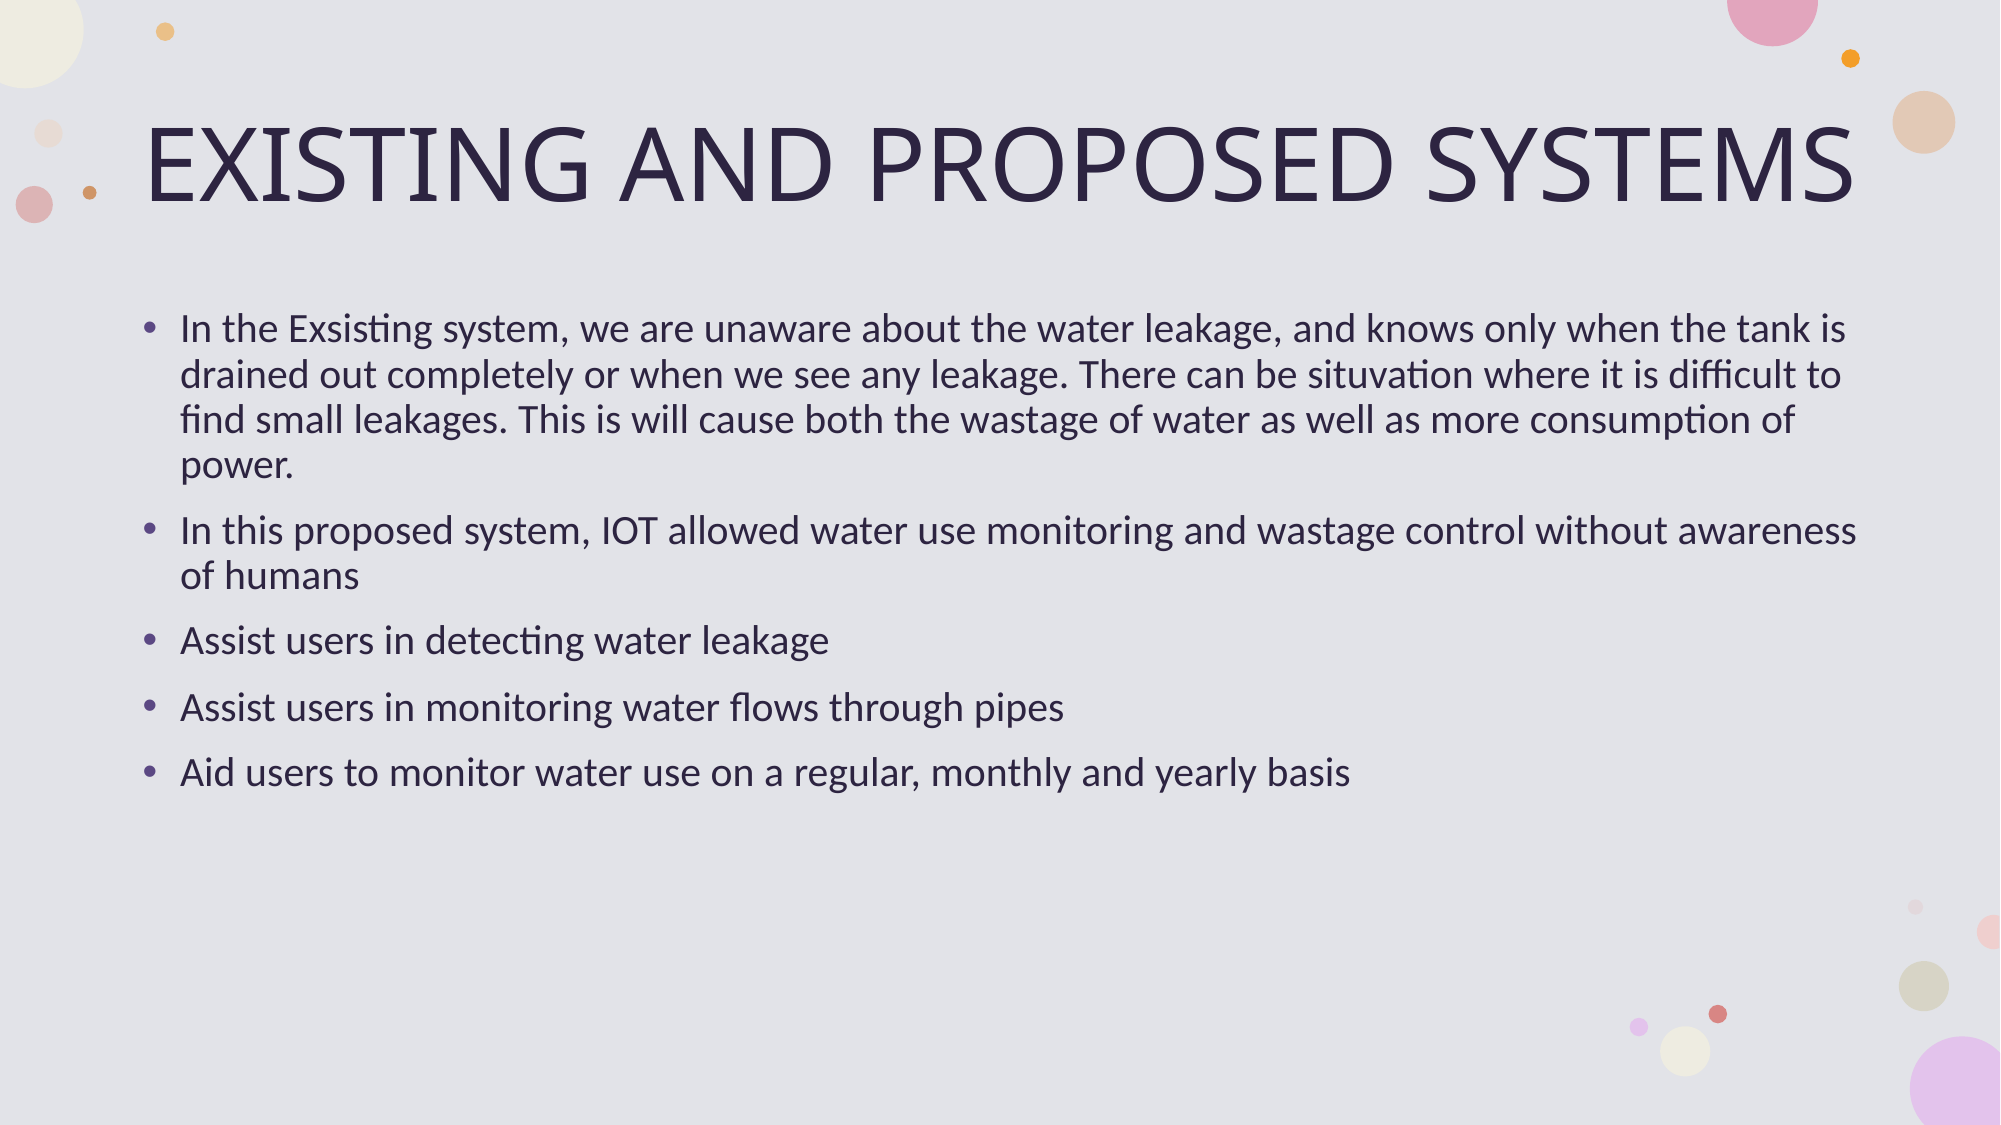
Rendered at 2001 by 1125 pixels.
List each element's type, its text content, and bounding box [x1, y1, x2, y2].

list In the Exsisting system, we are unaware about the water leakage, and knows only when the tank is drained out completely or when we see any leakage. There can be situvation where it is difficult to find small leakages. This is will cause both the wastage of water as well as more consumption of power. In this proposed system, IOT allowed water use monitoring and wastage control without awareness of humans Assist users in detecting water leakage Assist users in monitoring water flows through pipes Aid users to monitor water use on a regular, monthly and yearly basis [127, 299, 1877, 1014]
title EXISTING AND PROPOSED SYSTEMS [127, 59, 1877, 278]
